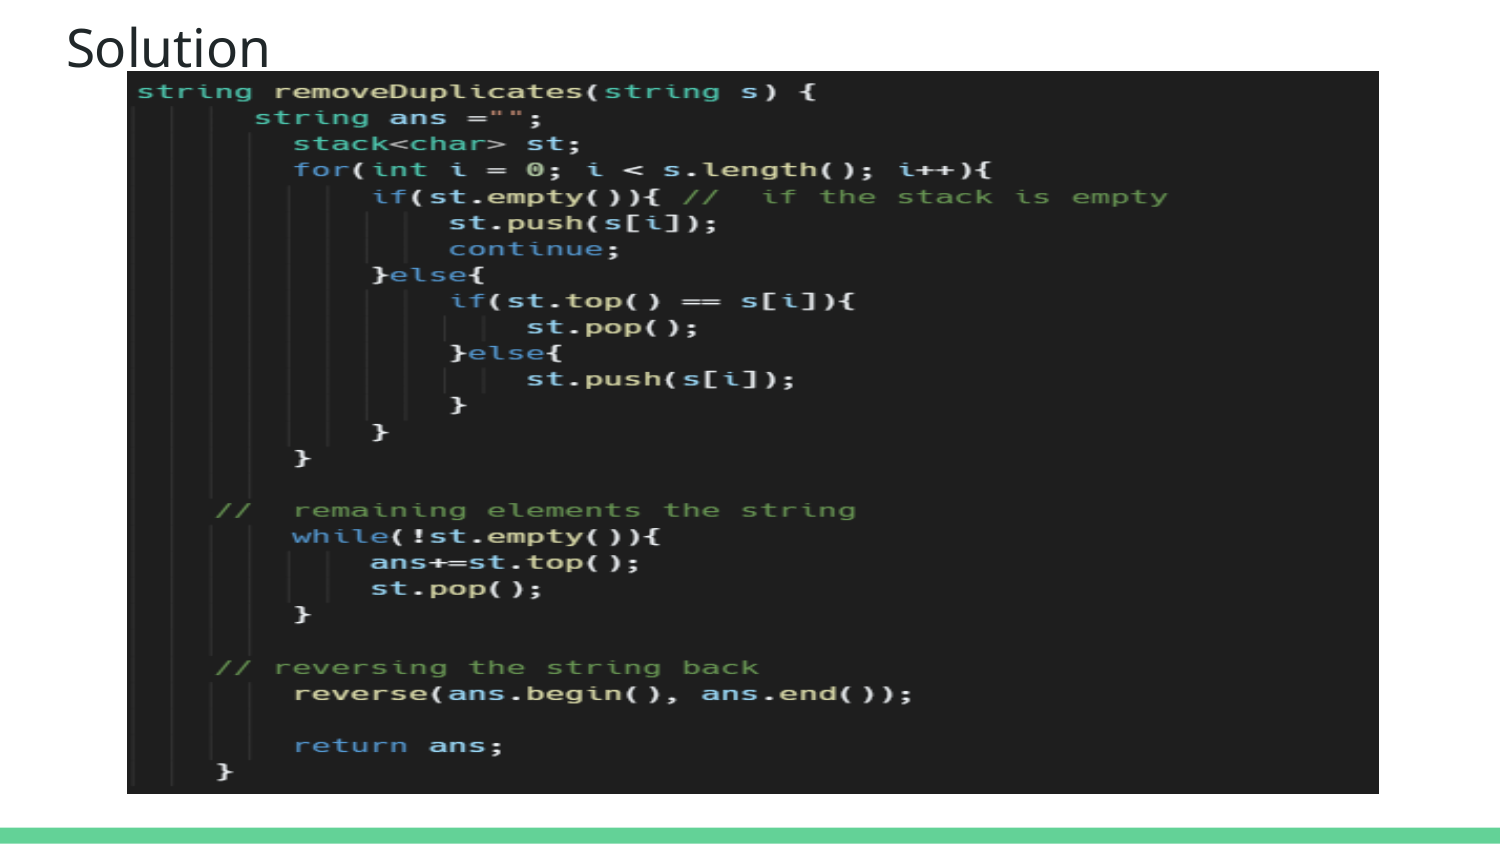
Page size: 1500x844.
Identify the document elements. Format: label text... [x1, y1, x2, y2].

picture [127, 71, 1379, 794]
title Solution [51, 0, 1449, 94]
